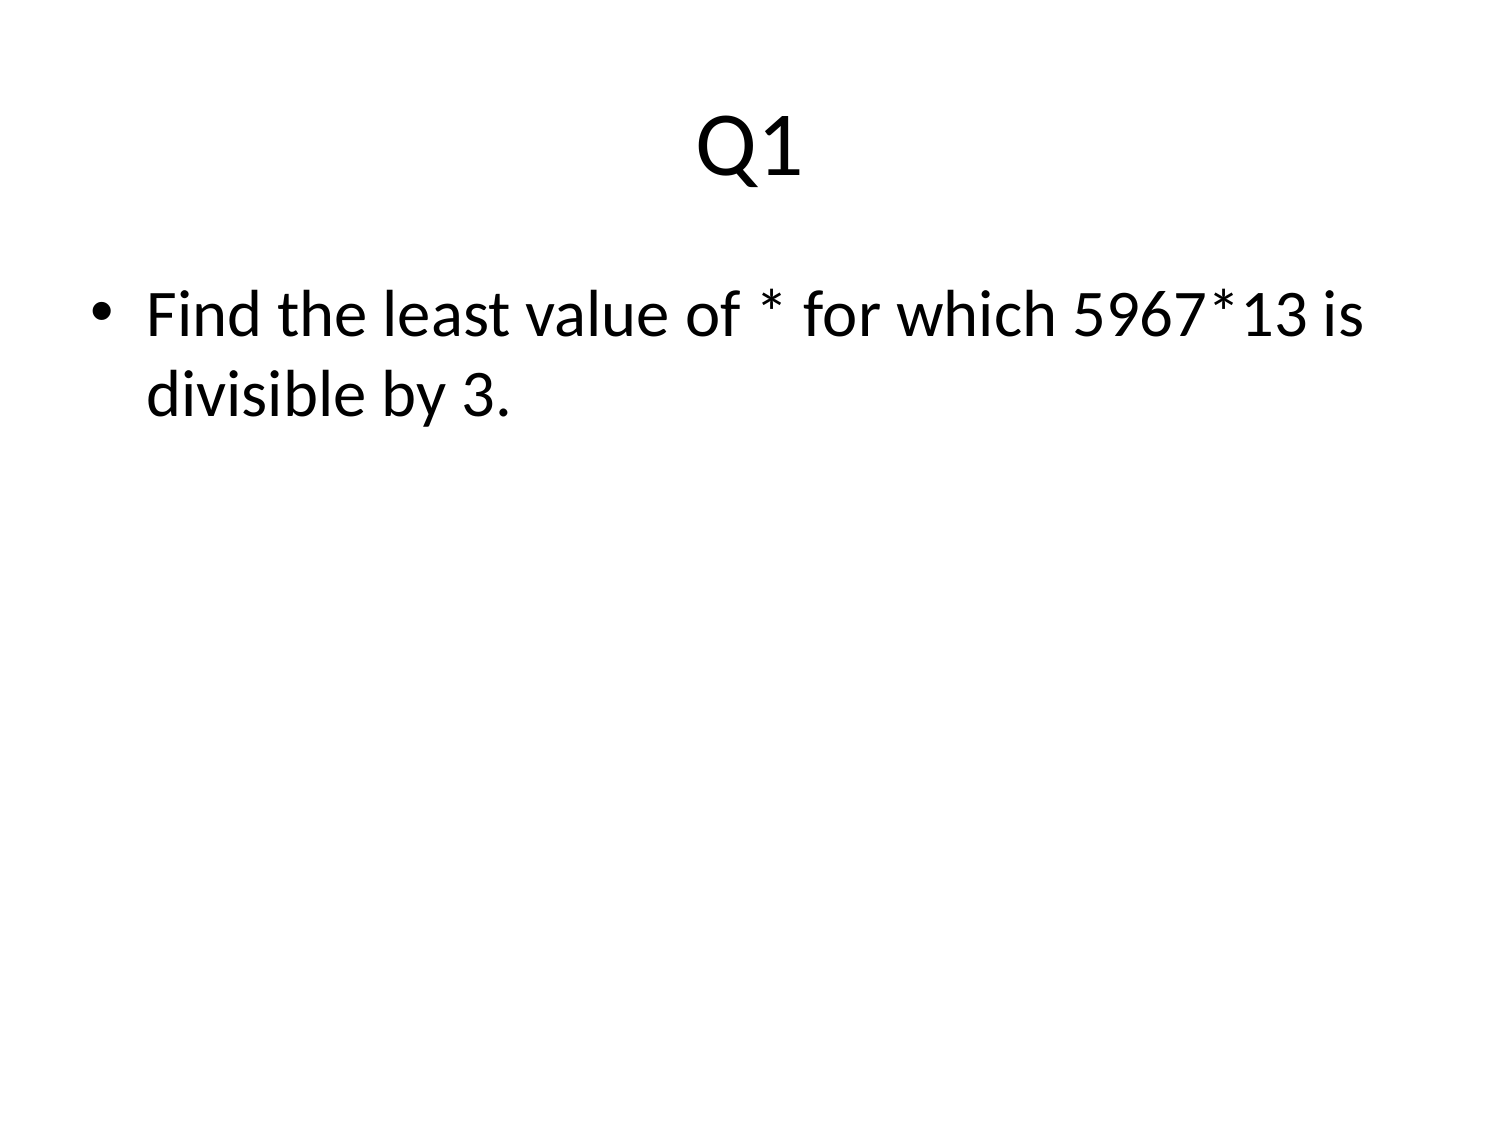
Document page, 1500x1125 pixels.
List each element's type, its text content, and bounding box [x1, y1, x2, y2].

list Find the least value of * for which 5967*13 is divisible by 3. [75, 262, 1425, 1005]
title Q1 [75, 45, 1425, 233]
